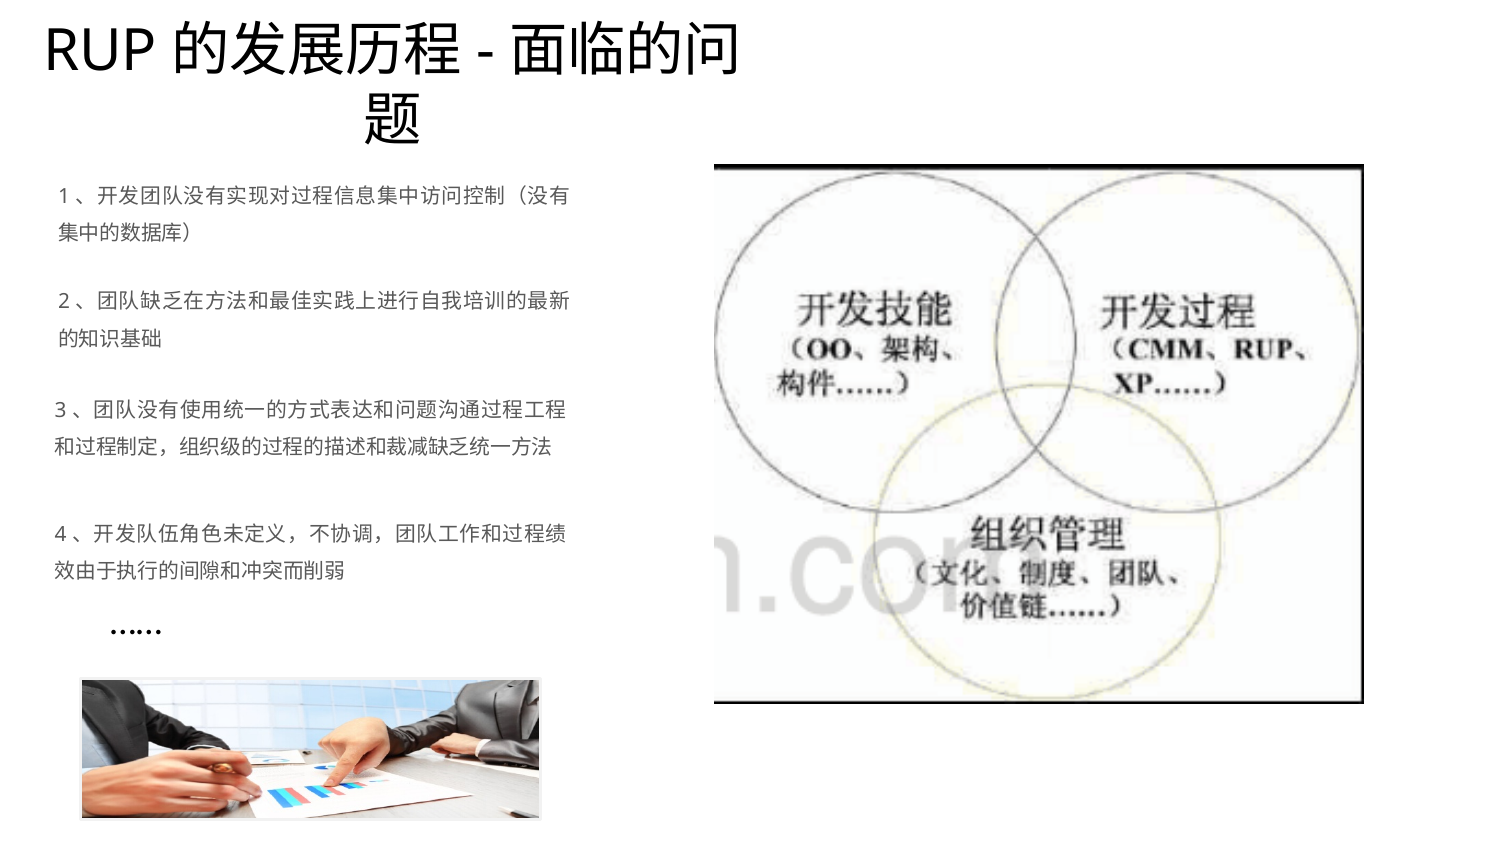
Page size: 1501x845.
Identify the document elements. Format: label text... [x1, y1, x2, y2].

text_box RUP的发展历程-面临的问题 [0, 34, 786, 130]
text_box 4、开发队伍角色未定义，不协调，团队工作和过程绩效由于执行的间隙和冲突而削弱 [43, 502, 578, 589]
text_box …… [95, 589, 180, 650]
text_box 2、团队缺乏在方法和最佳实践上进行自我培训的最新的知识基础 [46, 269, 582, 356]
text_box 1、开发团队没有实现对过程信息集中访问控制（没有集中的数据库） [46, 164, 582, 251]
text_box 3、团队没有使用统一的方式表达和问题沟通过程工程和过程制定，组织级的过程的描述和裁减缺乏统一方法 [43, 378, 578, 465]
picture [714, 164, 1364, 704]
picture [82, 679, 540, 819]
